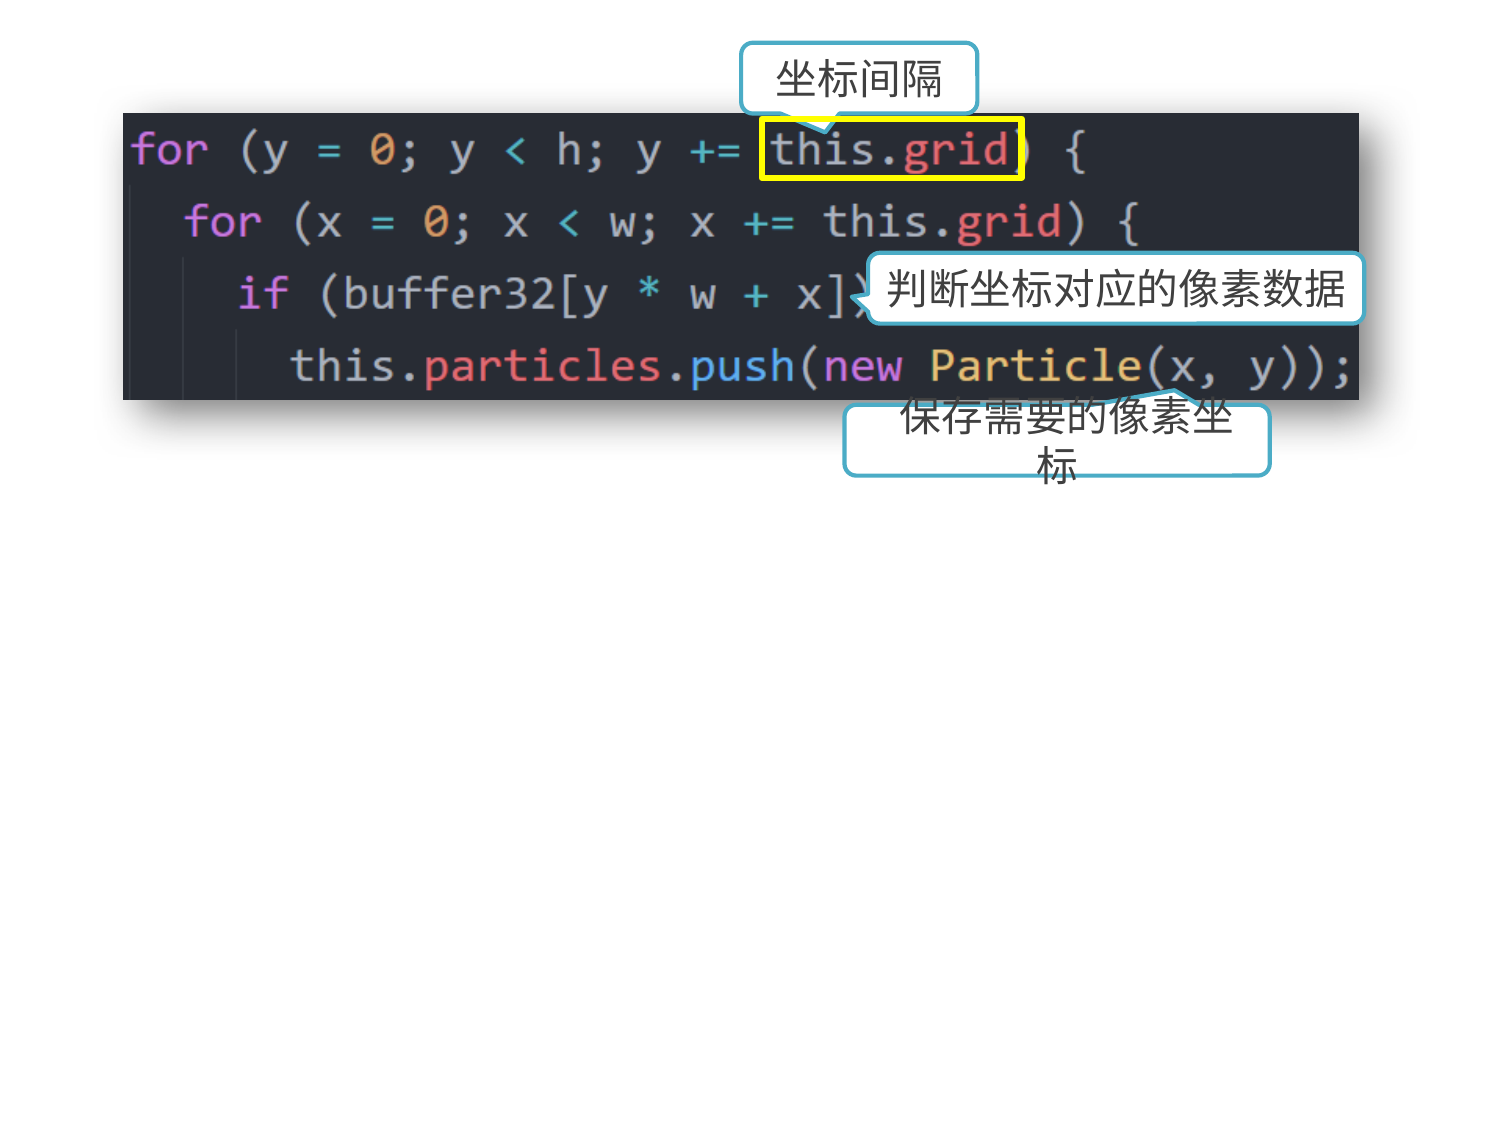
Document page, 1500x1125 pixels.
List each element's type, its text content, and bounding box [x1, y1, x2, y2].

text_box 保存需要的像素坐标 [842, 407, 1272, 478]
text_box 坐标间隔 [739, 40, 980, 112]
picture [123, 113, 1359, 400]
